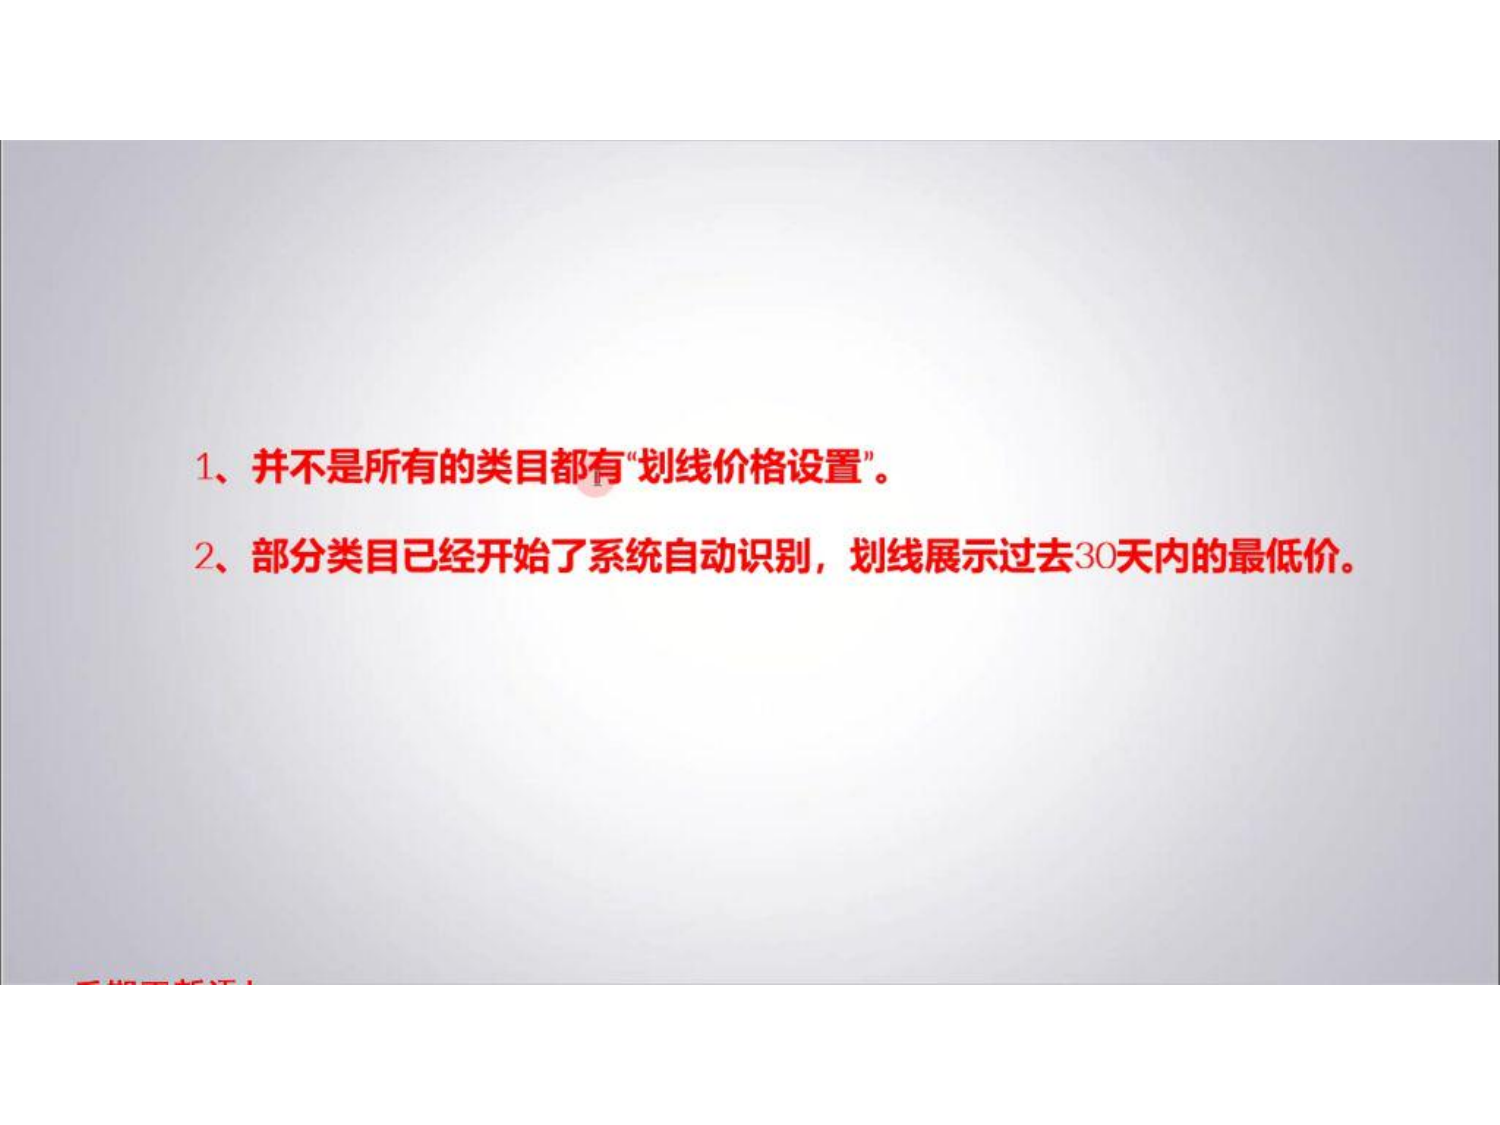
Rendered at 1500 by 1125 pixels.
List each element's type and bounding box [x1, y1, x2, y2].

picture [0, 140, 1500, 985]
